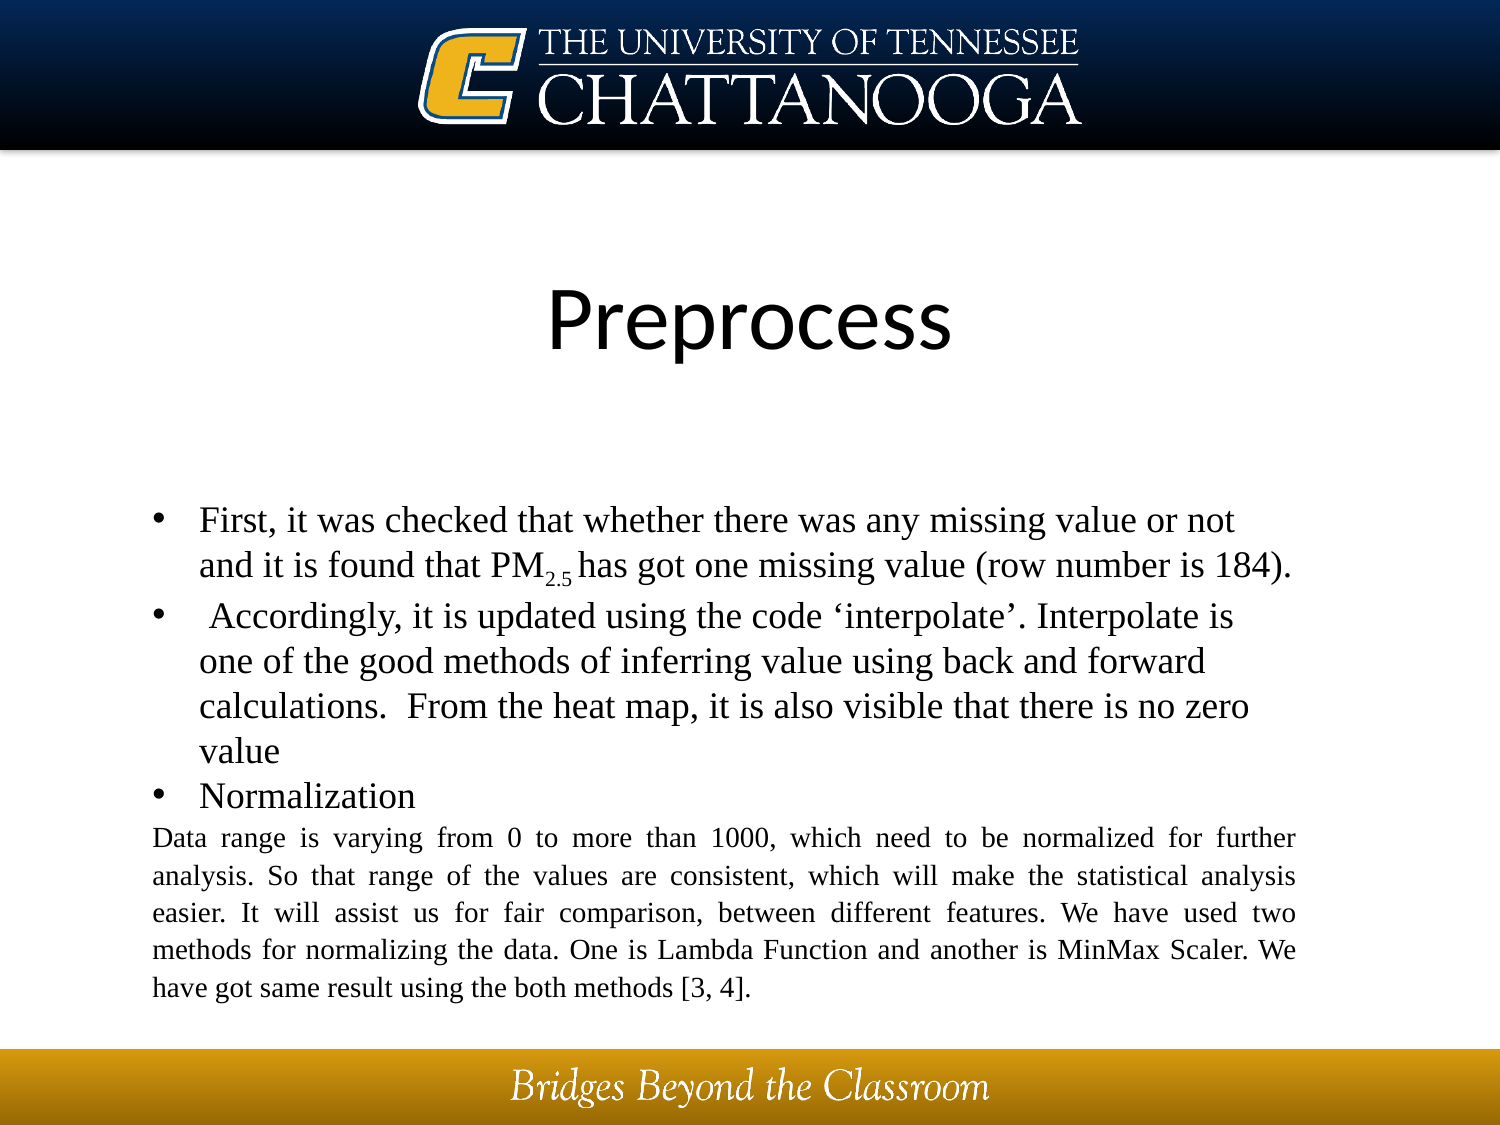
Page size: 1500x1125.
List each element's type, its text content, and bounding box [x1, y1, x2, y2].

text_box First, it was checked that whether there was any missing value or not and it is found that PM2.5 has got one missing value (row number is 184). Accordingly, it is updated using the code ‘interpolate’. Interpolate is one of the good methods of inferring value using back and forward calculations. From the heat map, it is also visible that there is no zero value Normalization Data range is varying from 0 to more than 1000, which need to be normalized for further analysis. So that range of the values are consistent, which will make the statistical analysis easier. It will assist us for fair comparison, between different features. We have used two methods for normalizing the data. One is Lambda Function and another is MinMax Scaler. We have got same result using the both methods [3, 4]. [137, 487, 1313, 1062]
picture [418, 28, 1082, 125]
picture [510, 1067, 989, 1108]
title Preprocess [112, 249, 1388, 400]
